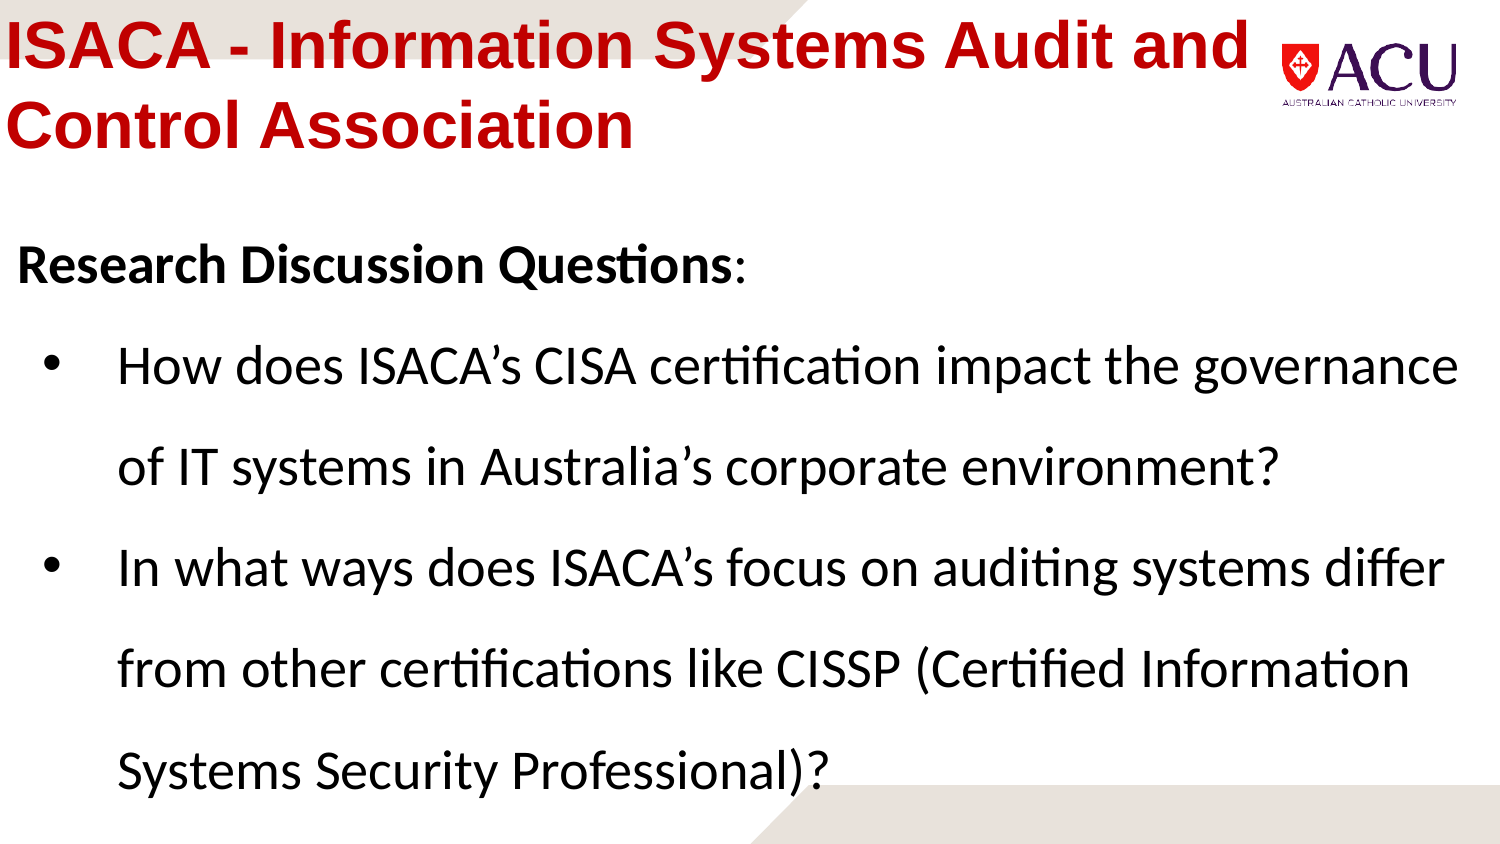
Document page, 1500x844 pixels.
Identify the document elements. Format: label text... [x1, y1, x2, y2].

text_box Research Discussion Questions: How does ISACA’s CISA certification impact the governance of IT systems in Australia’s corporate environment? In what ways does ISACA’s focus on auditing systems differ from other certifications like CISSP (Certified Information Systems Security Professional)? [2, 185, 1500, 808]
picture [1366, 43, 1456, 106]
title ISACA - Information Systems Audit and Control Association [2, 0, 1366, 163]
